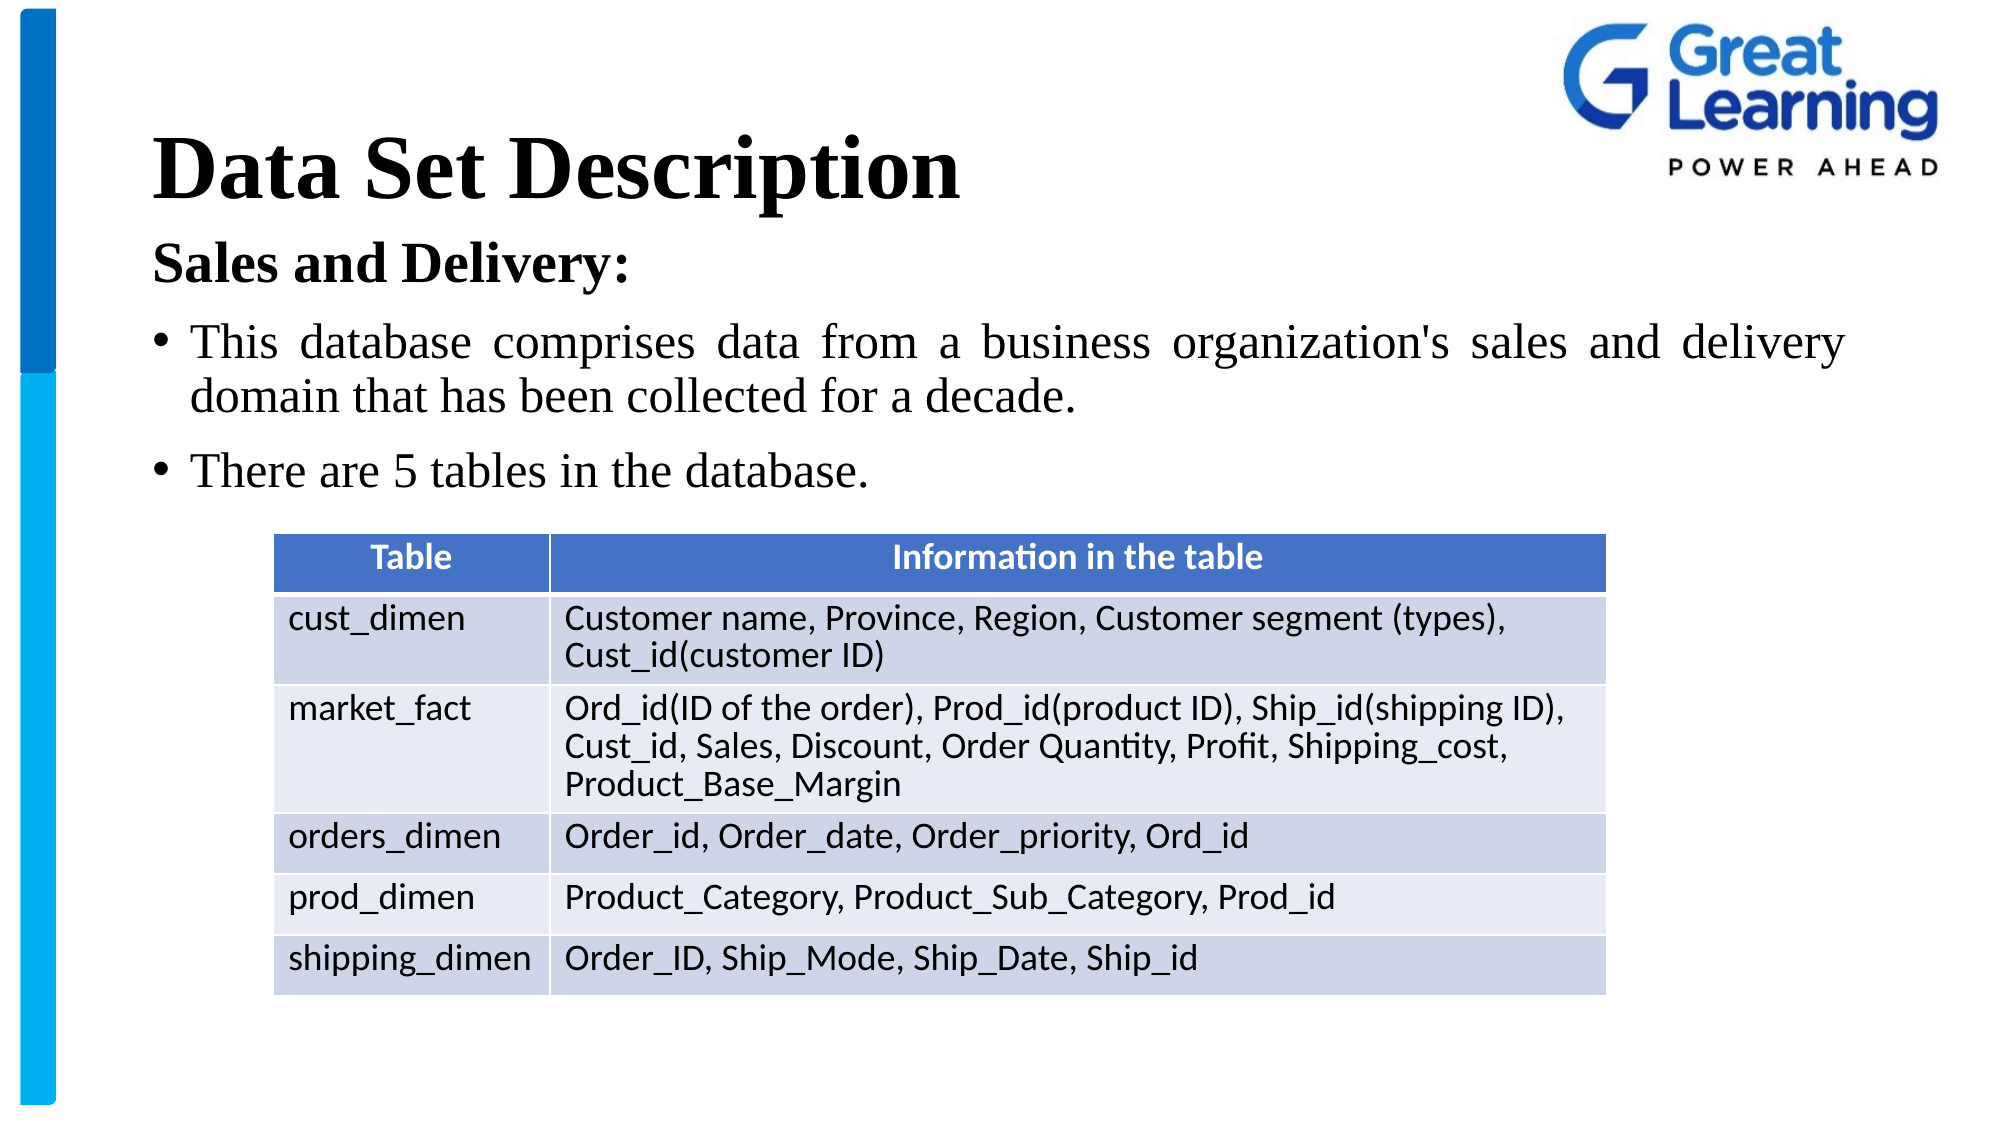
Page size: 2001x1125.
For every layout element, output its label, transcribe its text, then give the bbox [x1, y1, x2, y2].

table_cell Ord_id(ID of the order), Prod_id(product ID), Ship_id(shipping ID), Cust_id, Sales, Discount, Order Quantity, Profit, Shipping_cost, Product_Base_Margin [551, 686, 1606, 812]
table_cell cust_dimen [274, 597, 549, 684]
table_cell Customer name, Province, Region, Customer segment (types), Cust_id(customer ID) [551, 597, 1606, 684]
table_cell Product_Category, Product_Sub_Category, Prod_id [551, 875, 1606, 934]
text_box [20, 8, 57, 374]
table_cell Order_id, Order_date, Order_priority, Ord_id [551, 814, 1606, 873]
table_header Information in the table [551, 534, 1606, 592]
list Sales and Delivery: This database comprises data from a business organization's sales and delivery domain that has been collected for a decade. There are 5 tables in the database. [137, 224, 1863, 1012]
table_cell market_fact [274, 686, 549, 812]
table_header Table [274, 534, 549, 592]
table_cell shipping_dimen [274, 936, 549, 995]
title Data Set Description [137, 59, 1863, 224]
table_cell prod_dimen [274, 875, 549, 934]
picture [1537, 1, 1967, 193]
text_box [20, 371, 57, 1105]
table_cell orders_dimen [274, 814, 549, 873]
table_cell Order_ID, Ship_Mode, Ship_Date, Ship_id [551, 936, 1606, 995]
